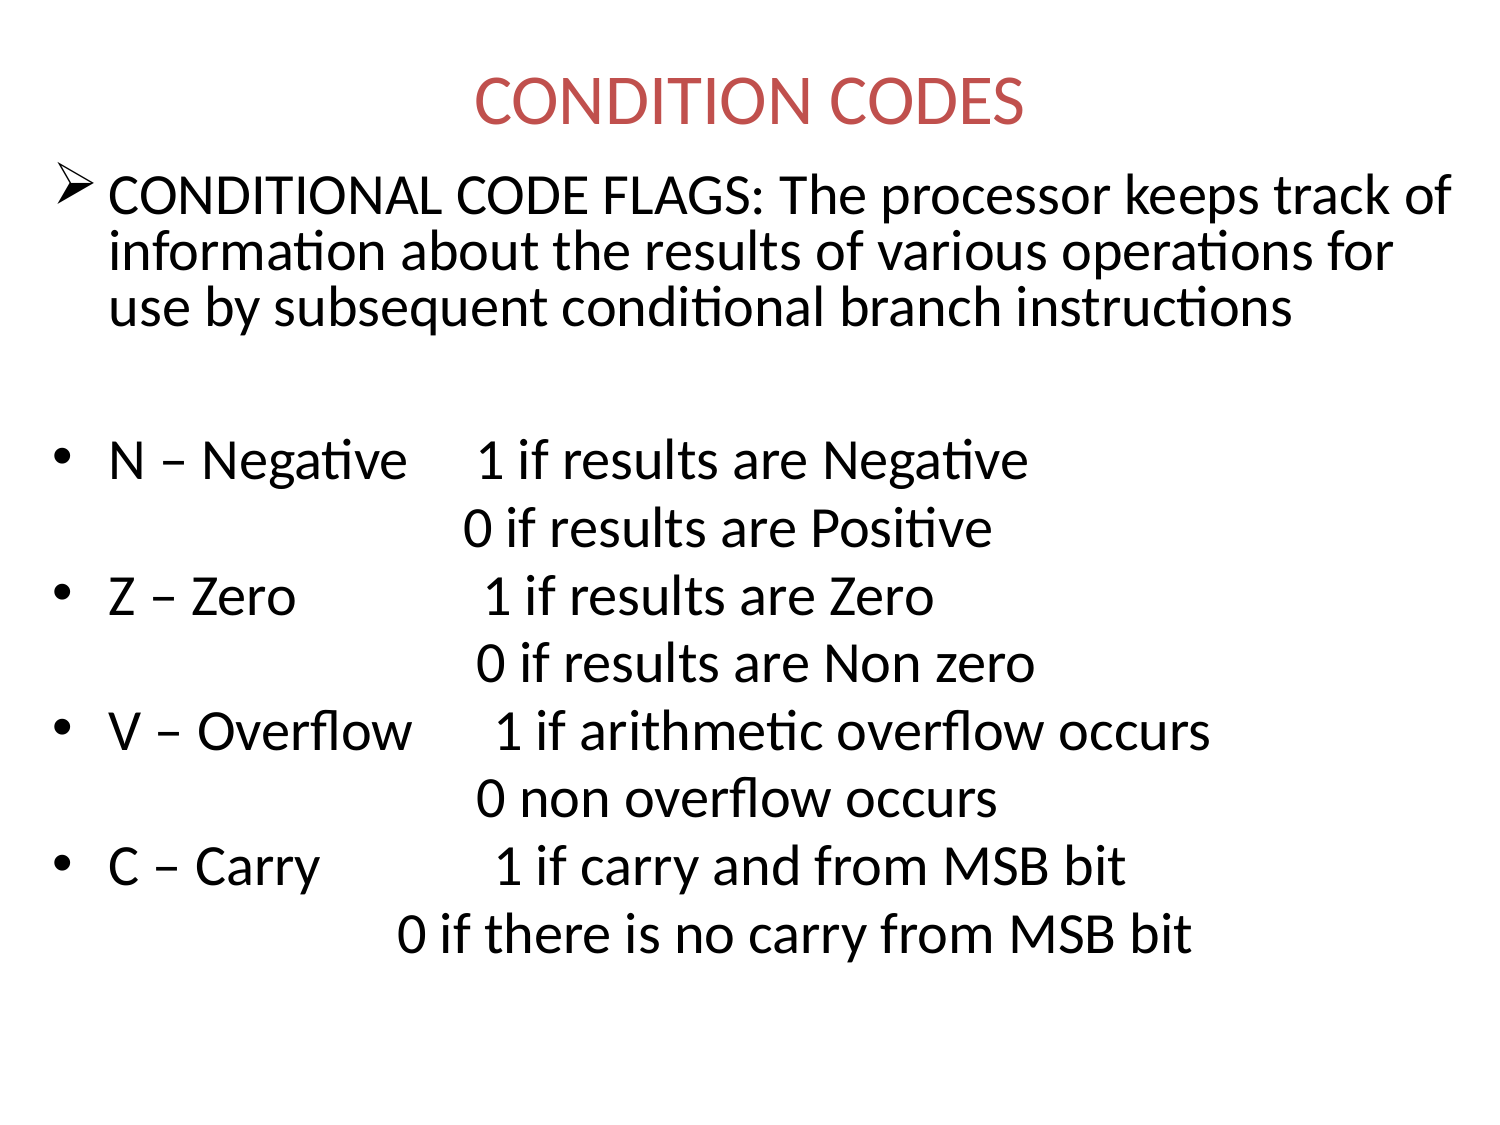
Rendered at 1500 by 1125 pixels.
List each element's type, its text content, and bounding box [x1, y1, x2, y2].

list CONDITIONAL CODE FLAGS: The processor keeps track of information about the results of various operations for use by subsequent conditional branch instructions N – Negative 1 if results are Negative 0 if results are Positive Z – Zero 1 if results are Zero 0 if results are Non zero V – Overflow 1 if arithmetic overflow occurs 0 non overflow occurs C – Carry 1 if carry and from MSB bit 0 if there is no carry from MSB bit [37, 162, 1500, 1088]
title CONDITION CODES [75, 45, 1425, 162]
